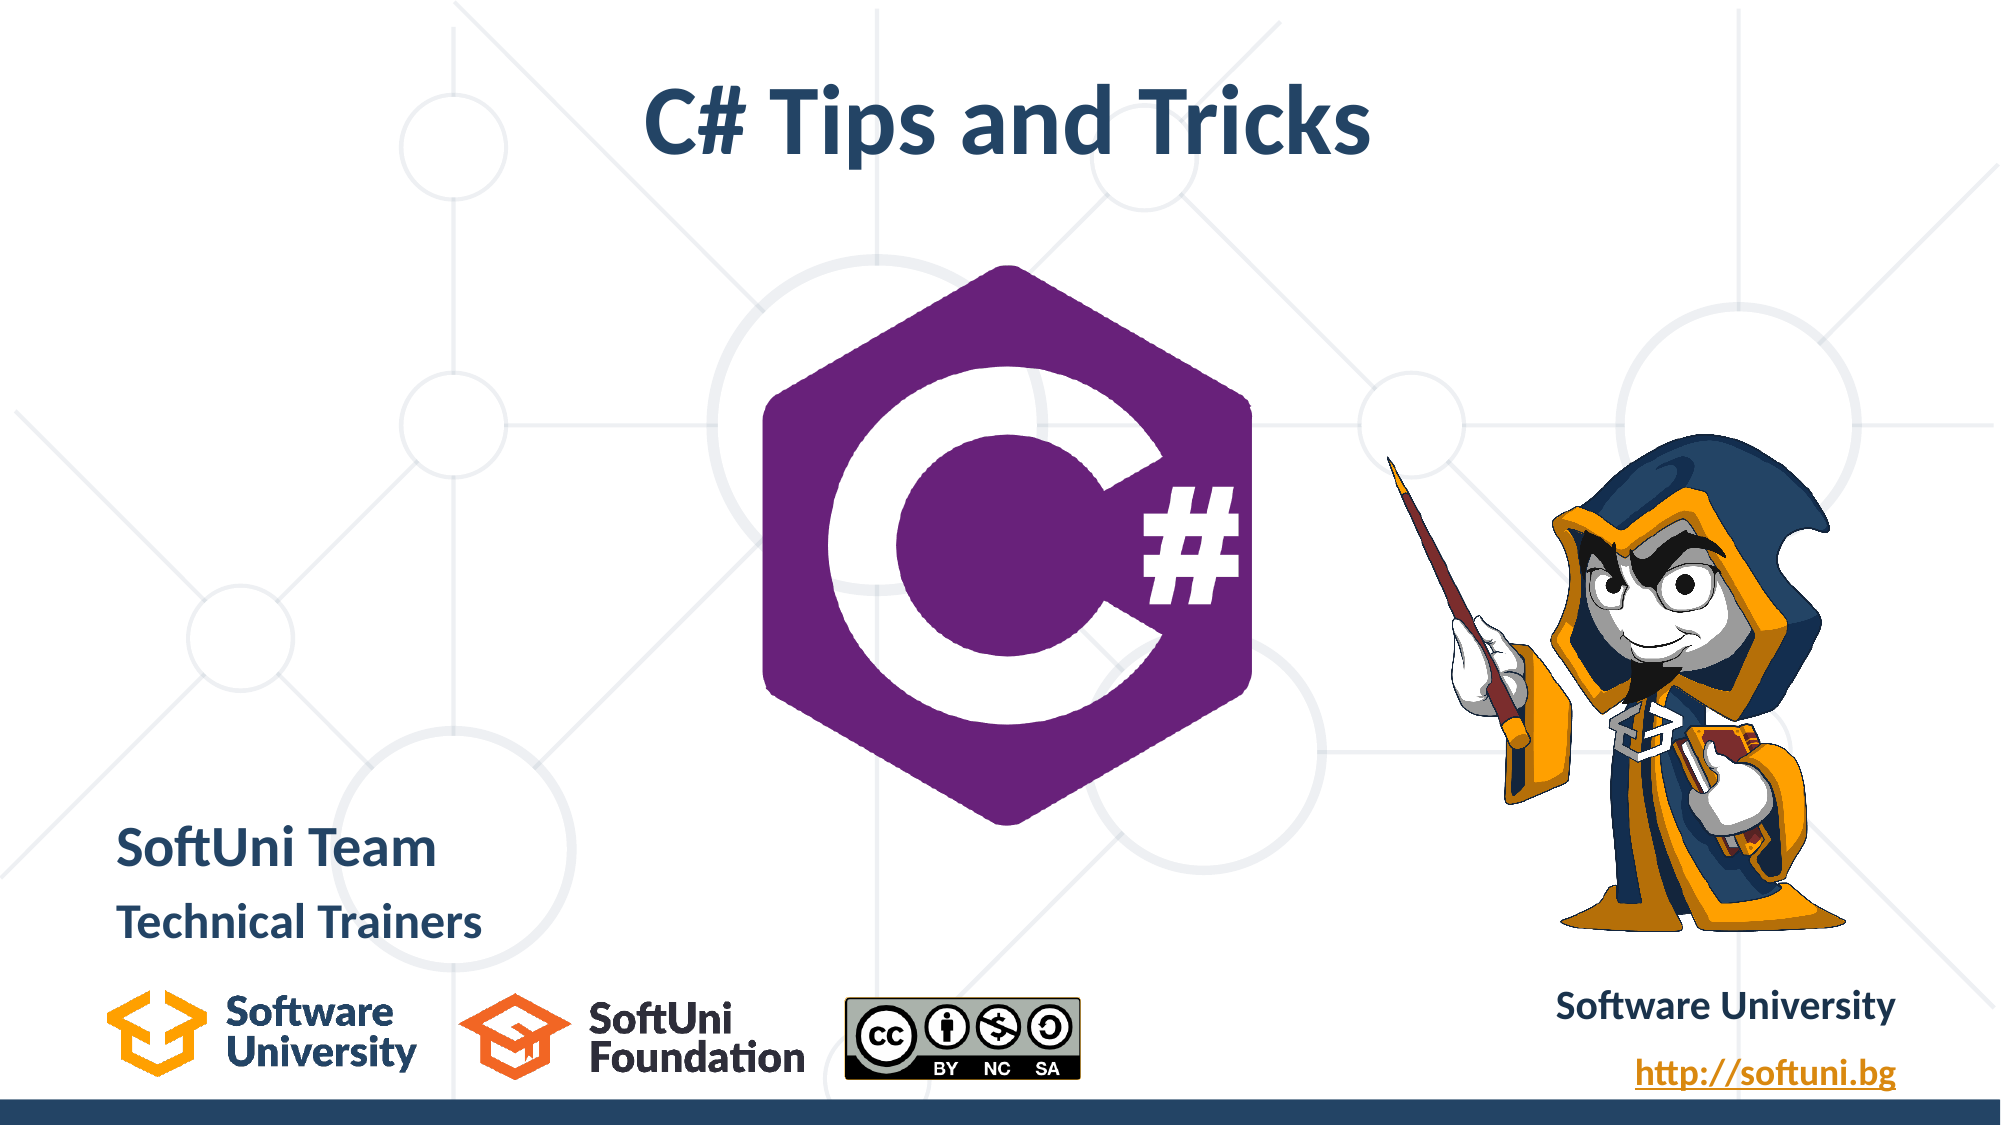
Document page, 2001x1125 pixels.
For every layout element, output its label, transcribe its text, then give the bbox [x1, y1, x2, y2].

picture [221, 990, 417, 1077]
list Software University [1417, 970, 1903, 1034]
picture [845, 998, 1081, 1079]
list http://softuni.bg [1417, 1040, 1903, 1098]
list SoftUni Team [110, 800, 595, 880]
picture [1369, 389, 1891, 953]
title C# Tips and Tricks [109, 41, 1909, 187]
list Technical Trainers [110, 880, 595, 954]
picture [107, 990, 211, 1077]
picture [698, 254, 1317, 836]
picture [458, 993, 804, 1080]
